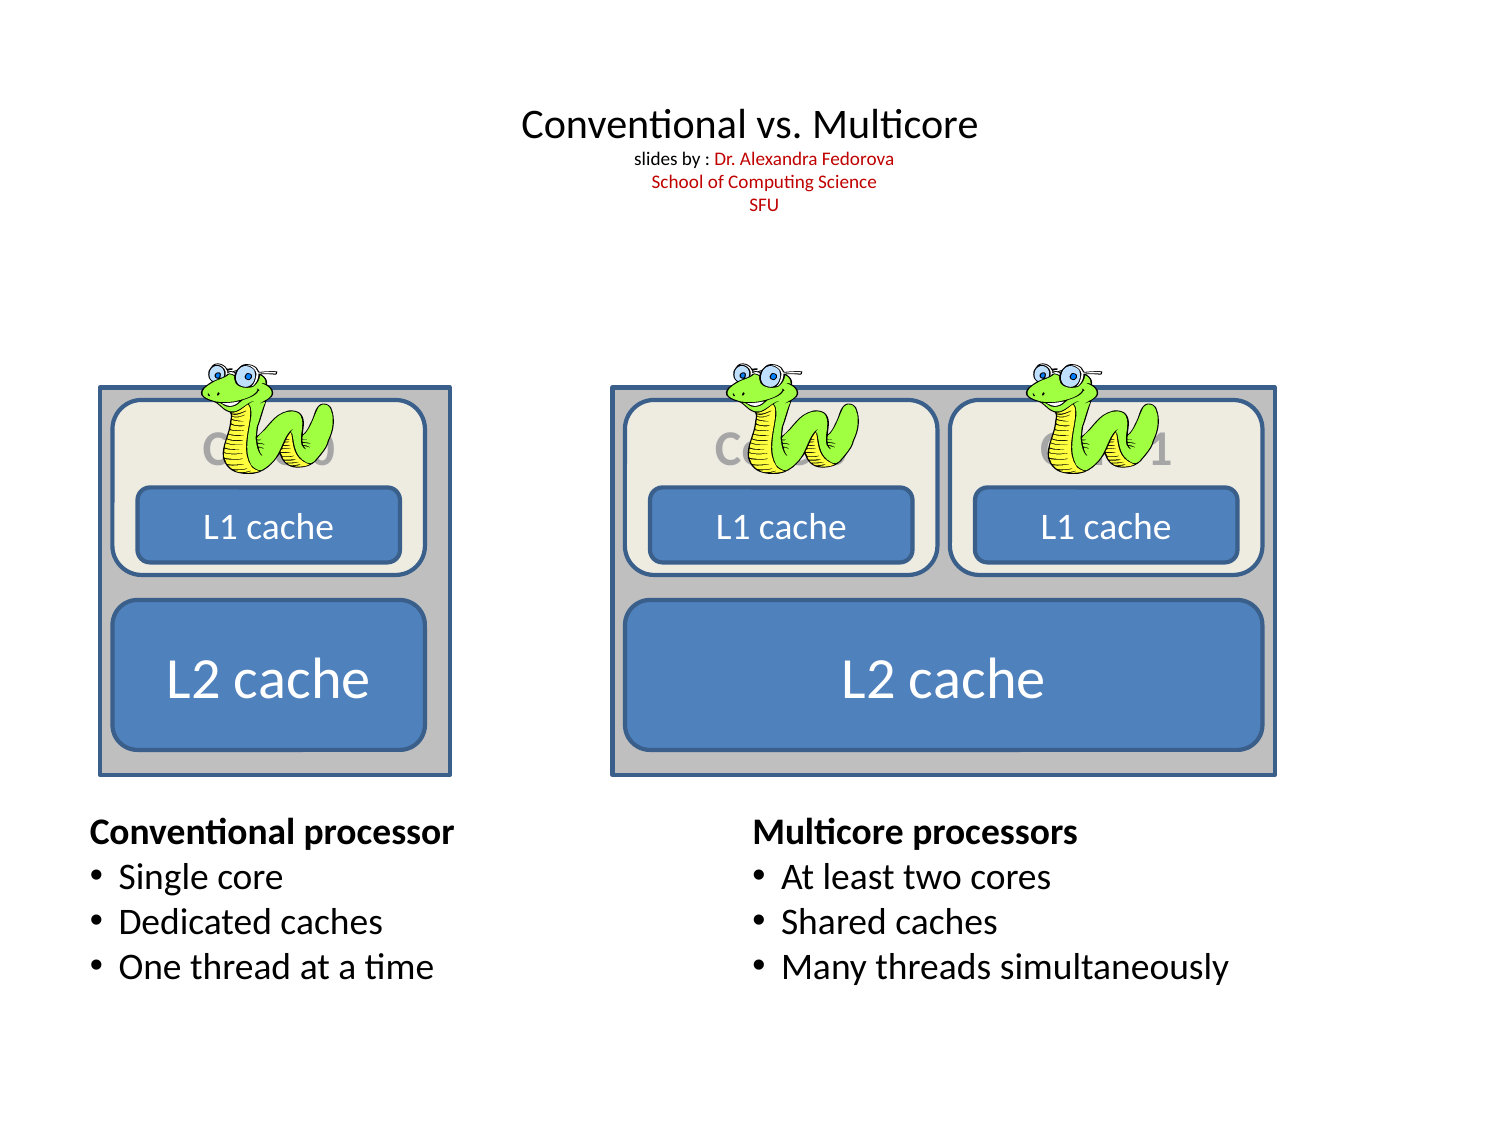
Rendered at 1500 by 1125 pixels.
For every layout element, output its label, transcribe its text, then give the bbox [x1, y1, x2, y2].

picture [724, 362, 863, 476]
text_box L2 cache [110, 597, 428, 753]
text_box L1 cache [647, 485, 915, 565]
text_box [98, 385, 452, 777]
text_box Conventional processor Single core Dedicated caches One thread at a time [75, 799, 475, 995]
text_box Core 0 [110, 397, 428, 578]
text_box Core 1 [947, 397, 1265, 578]
text_box Multicore processors At least two cores Shared caches Many threads simultaneously [737, 799, 1288, 995]
text_box L1 cache [135, 485, 403, 565]
text_box [610, 385, 1277, 777]
text_box Core 0 [622, 397, 940, 578]
text_box L2 cache [622, 597, 1265, 753]
title Conventional vs. Multicore slides by : Dr. Alexandra Fedorova School of Computing Science SFU [75, 87, 1425, 275]
text_box L1 cache [972, 485, 1240, 565]
picture [199, 362, 338, 476]
picture [1024, 362, 1163, 476]
